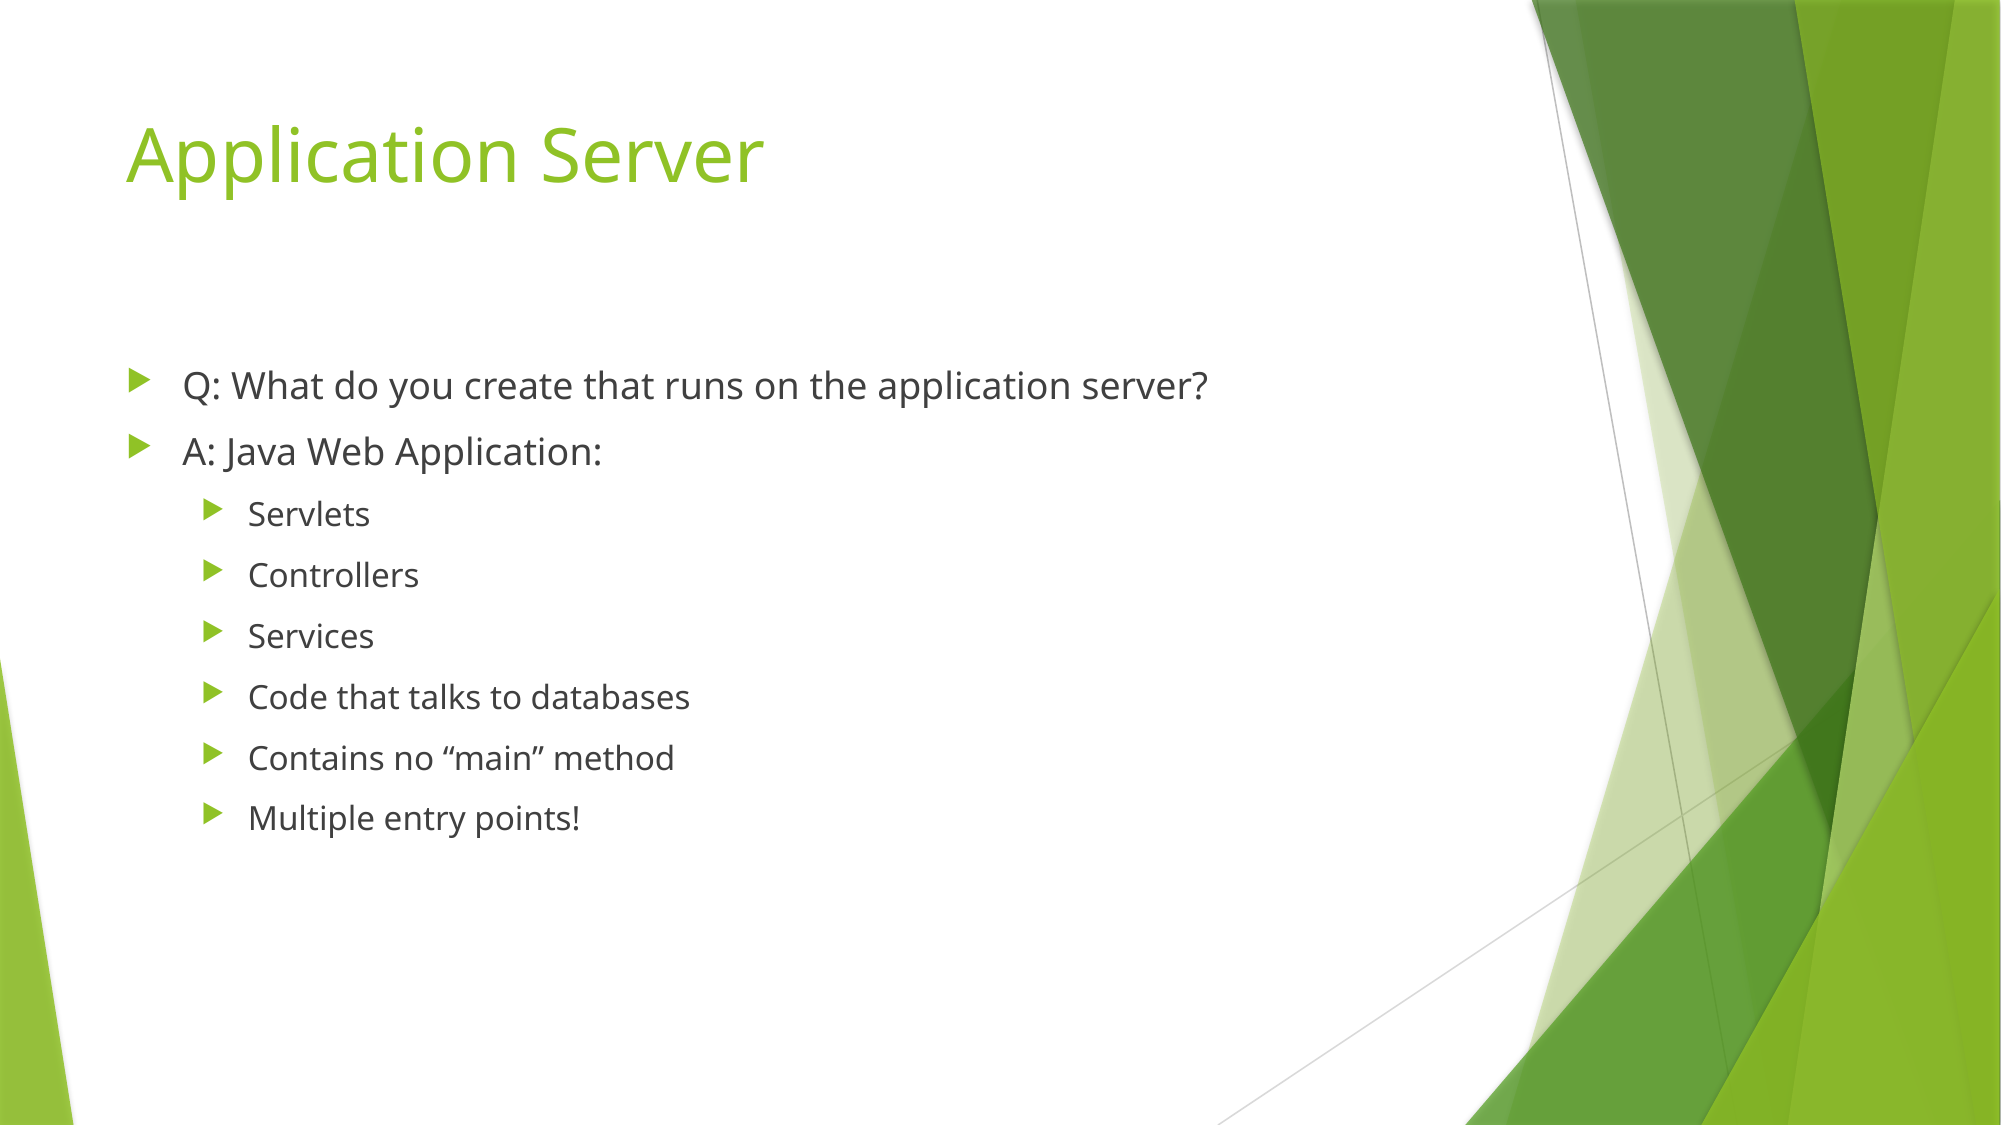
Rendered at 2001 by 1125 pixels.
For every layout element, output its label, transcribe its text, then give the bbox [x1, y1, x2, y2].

list Q: What do you create that runs on the application server? A: Java Web Application: Servlets Controllers Services Code that talks to databases Contains no “main” method Multiple entry points! [111, 354, 1522, 992]
title Application Server [111, 99, 1522, 317]
